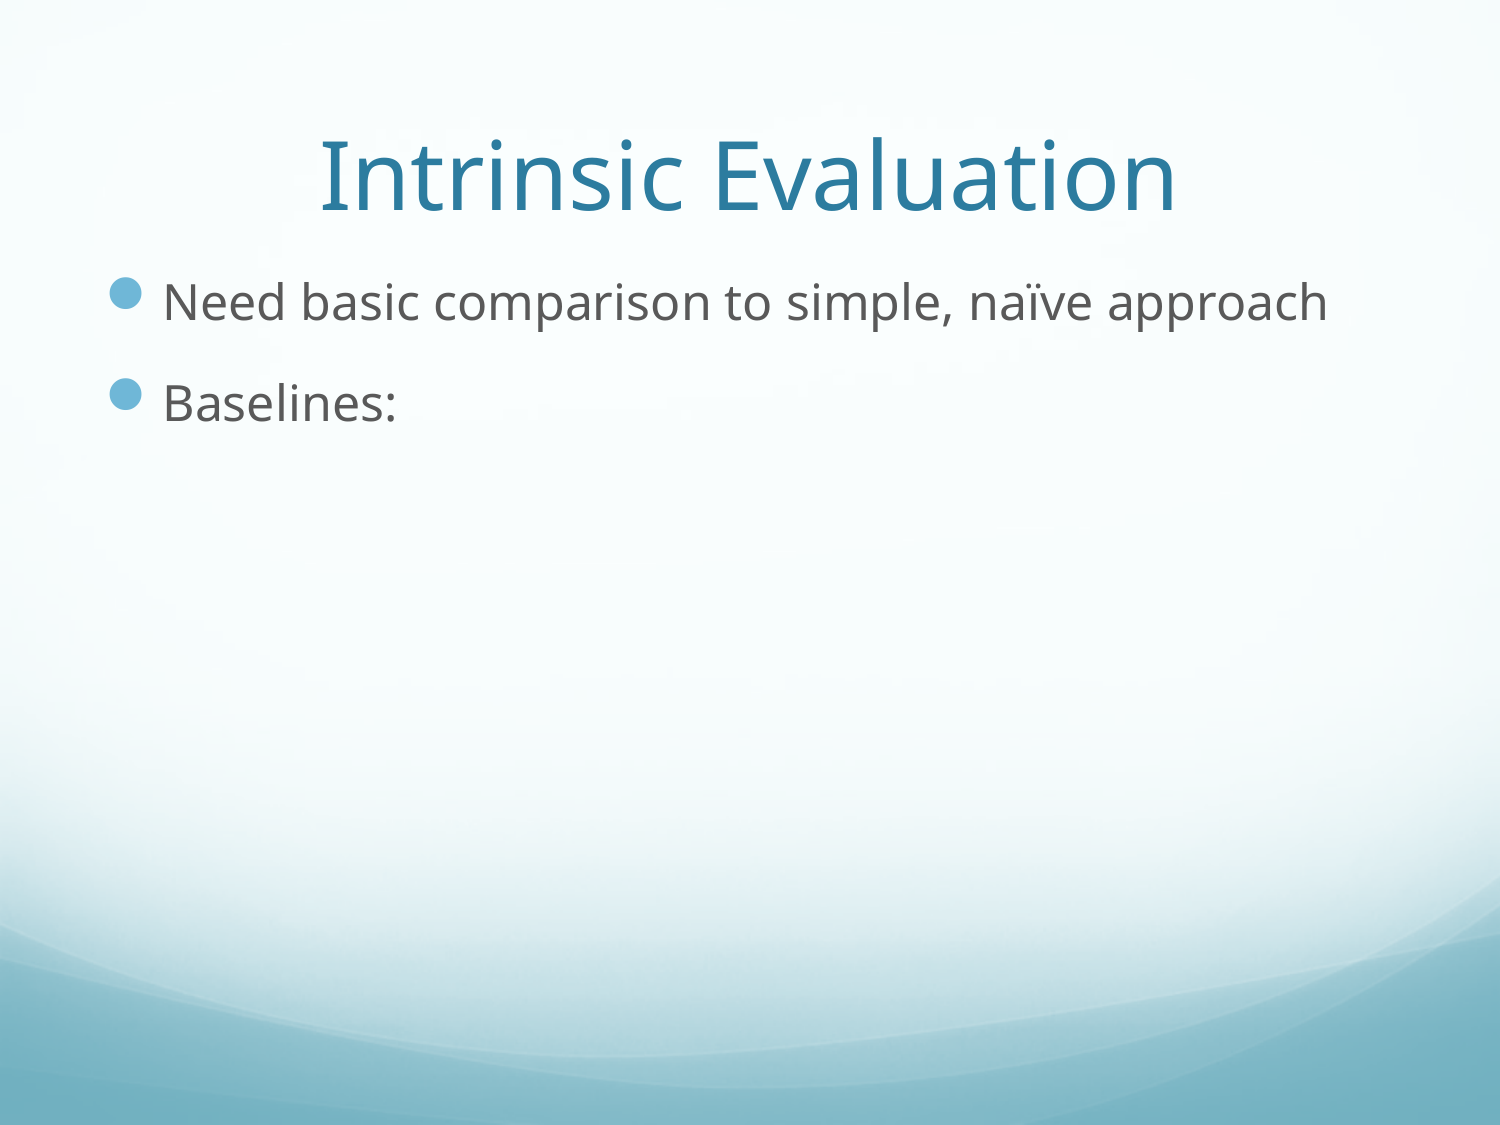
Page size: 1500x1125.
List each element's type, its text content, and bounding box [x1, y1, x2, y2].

title Intrinsic Evaluation [90, 17, 1410, 237]
list Need basic comparison to simple, naïve approach Baselines: [90, 262, 1410, 975]
